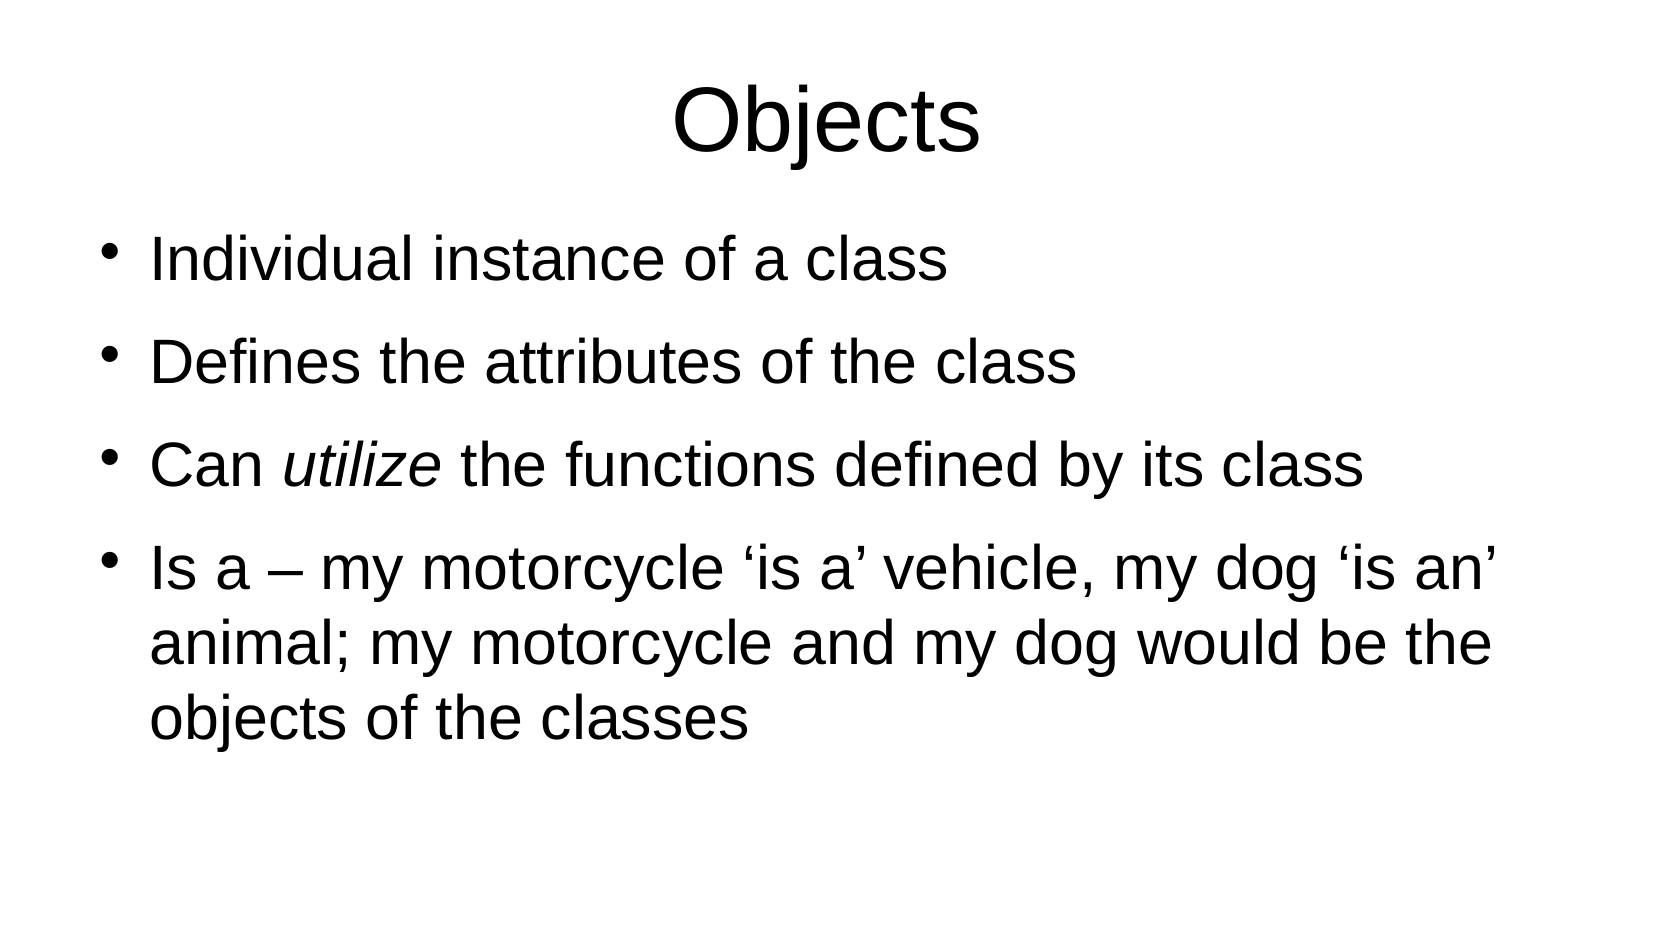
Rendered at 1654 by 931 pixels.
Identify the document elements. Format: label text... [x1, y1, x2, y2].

text_box Objects [82, 37, 1571, 193]
text_box Individual instance of a class Defines the attributes of the class Can utilize the functions defined by its class Is a – my motorcycle ‘is a’ vehicle, my dog ‘is an’ animal; my motorcycle and my dog would be the objects of the classes [82, 217, 1571, 757]
